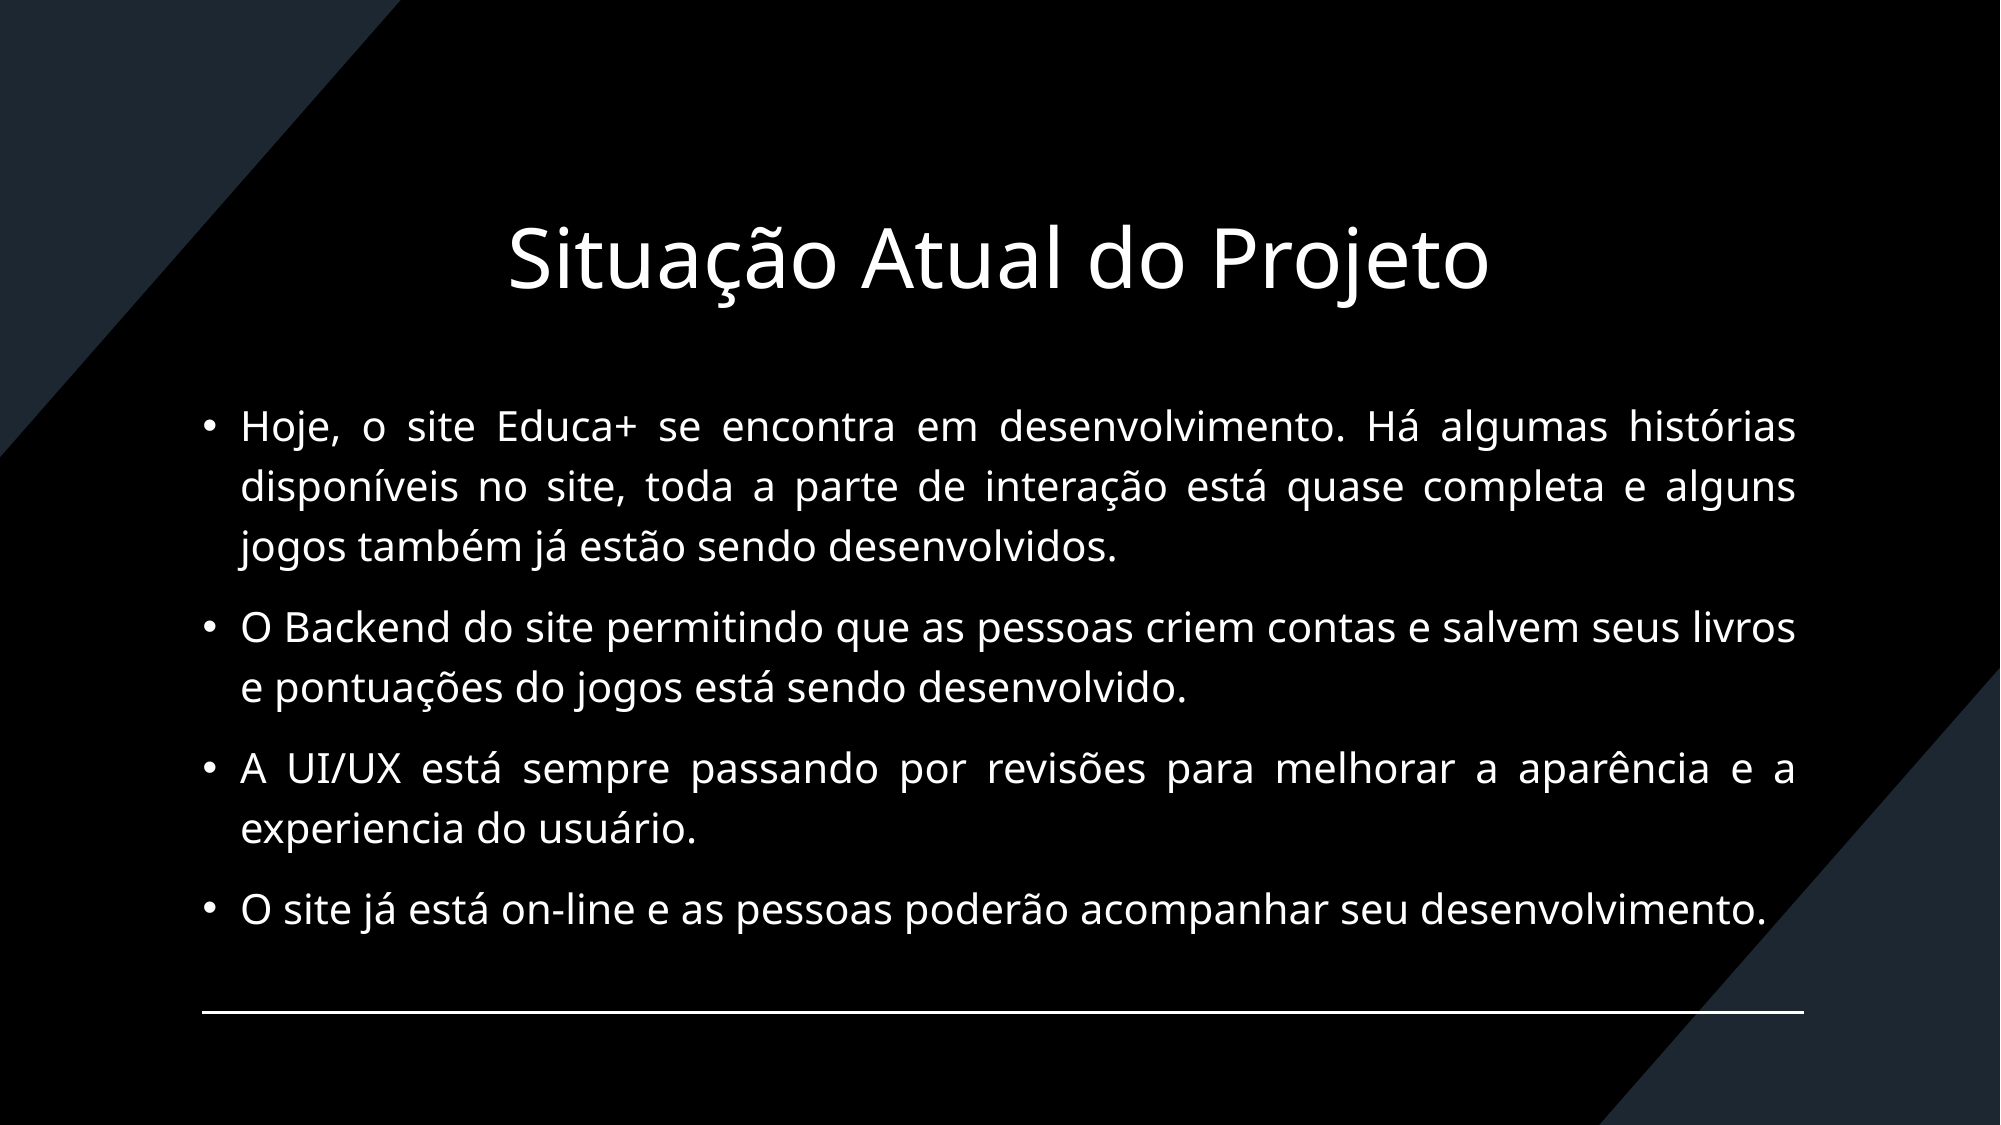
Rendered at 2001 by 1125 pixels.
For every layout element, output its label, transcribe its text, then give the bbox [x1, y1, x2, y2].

title Situação Atual do Projeto [187, 143, 1813, 367]
list Hoje, o site Educa+ se encontra em desenvolvimento. Há algumas histórias disponíveis no site, toda a parte de interação está quase completa e alguns jogos também já estão sendo desenvolvidos. O Backend do site permitindo que as pessoas criem contas e salvem seus livros e pontuações do jogos está sendo desenvolvido. A UI/UX está sempre passando por revisões para melhorar a aparência e a experiencia do usuário. O site já está on-line e as pessoas poderão acompanhar seu desenvolvimento. [187, 382, 1813, 968]
